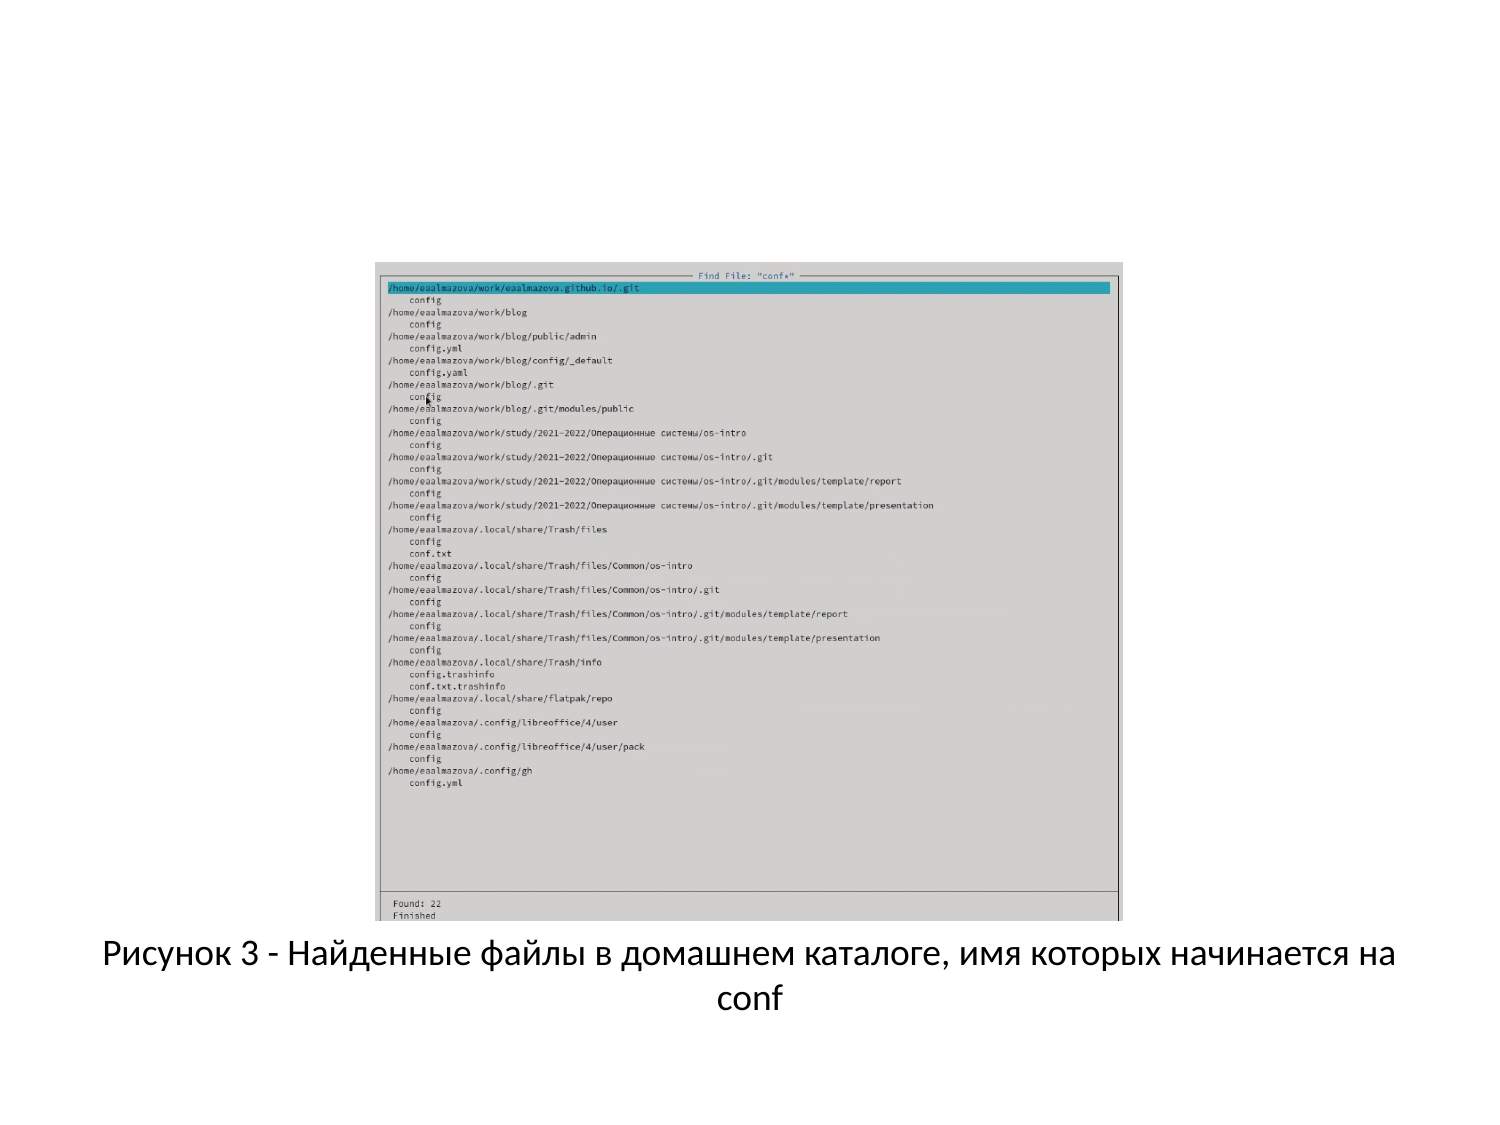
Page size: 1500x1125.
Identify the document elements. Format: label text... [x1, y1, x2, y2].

picture [374, 262, 1124, 921]
text_box Рисунок 3 - Найденные файлы в домашнем каталоге, имя которых начинается на conf [74, 920, 1425, 1005]
